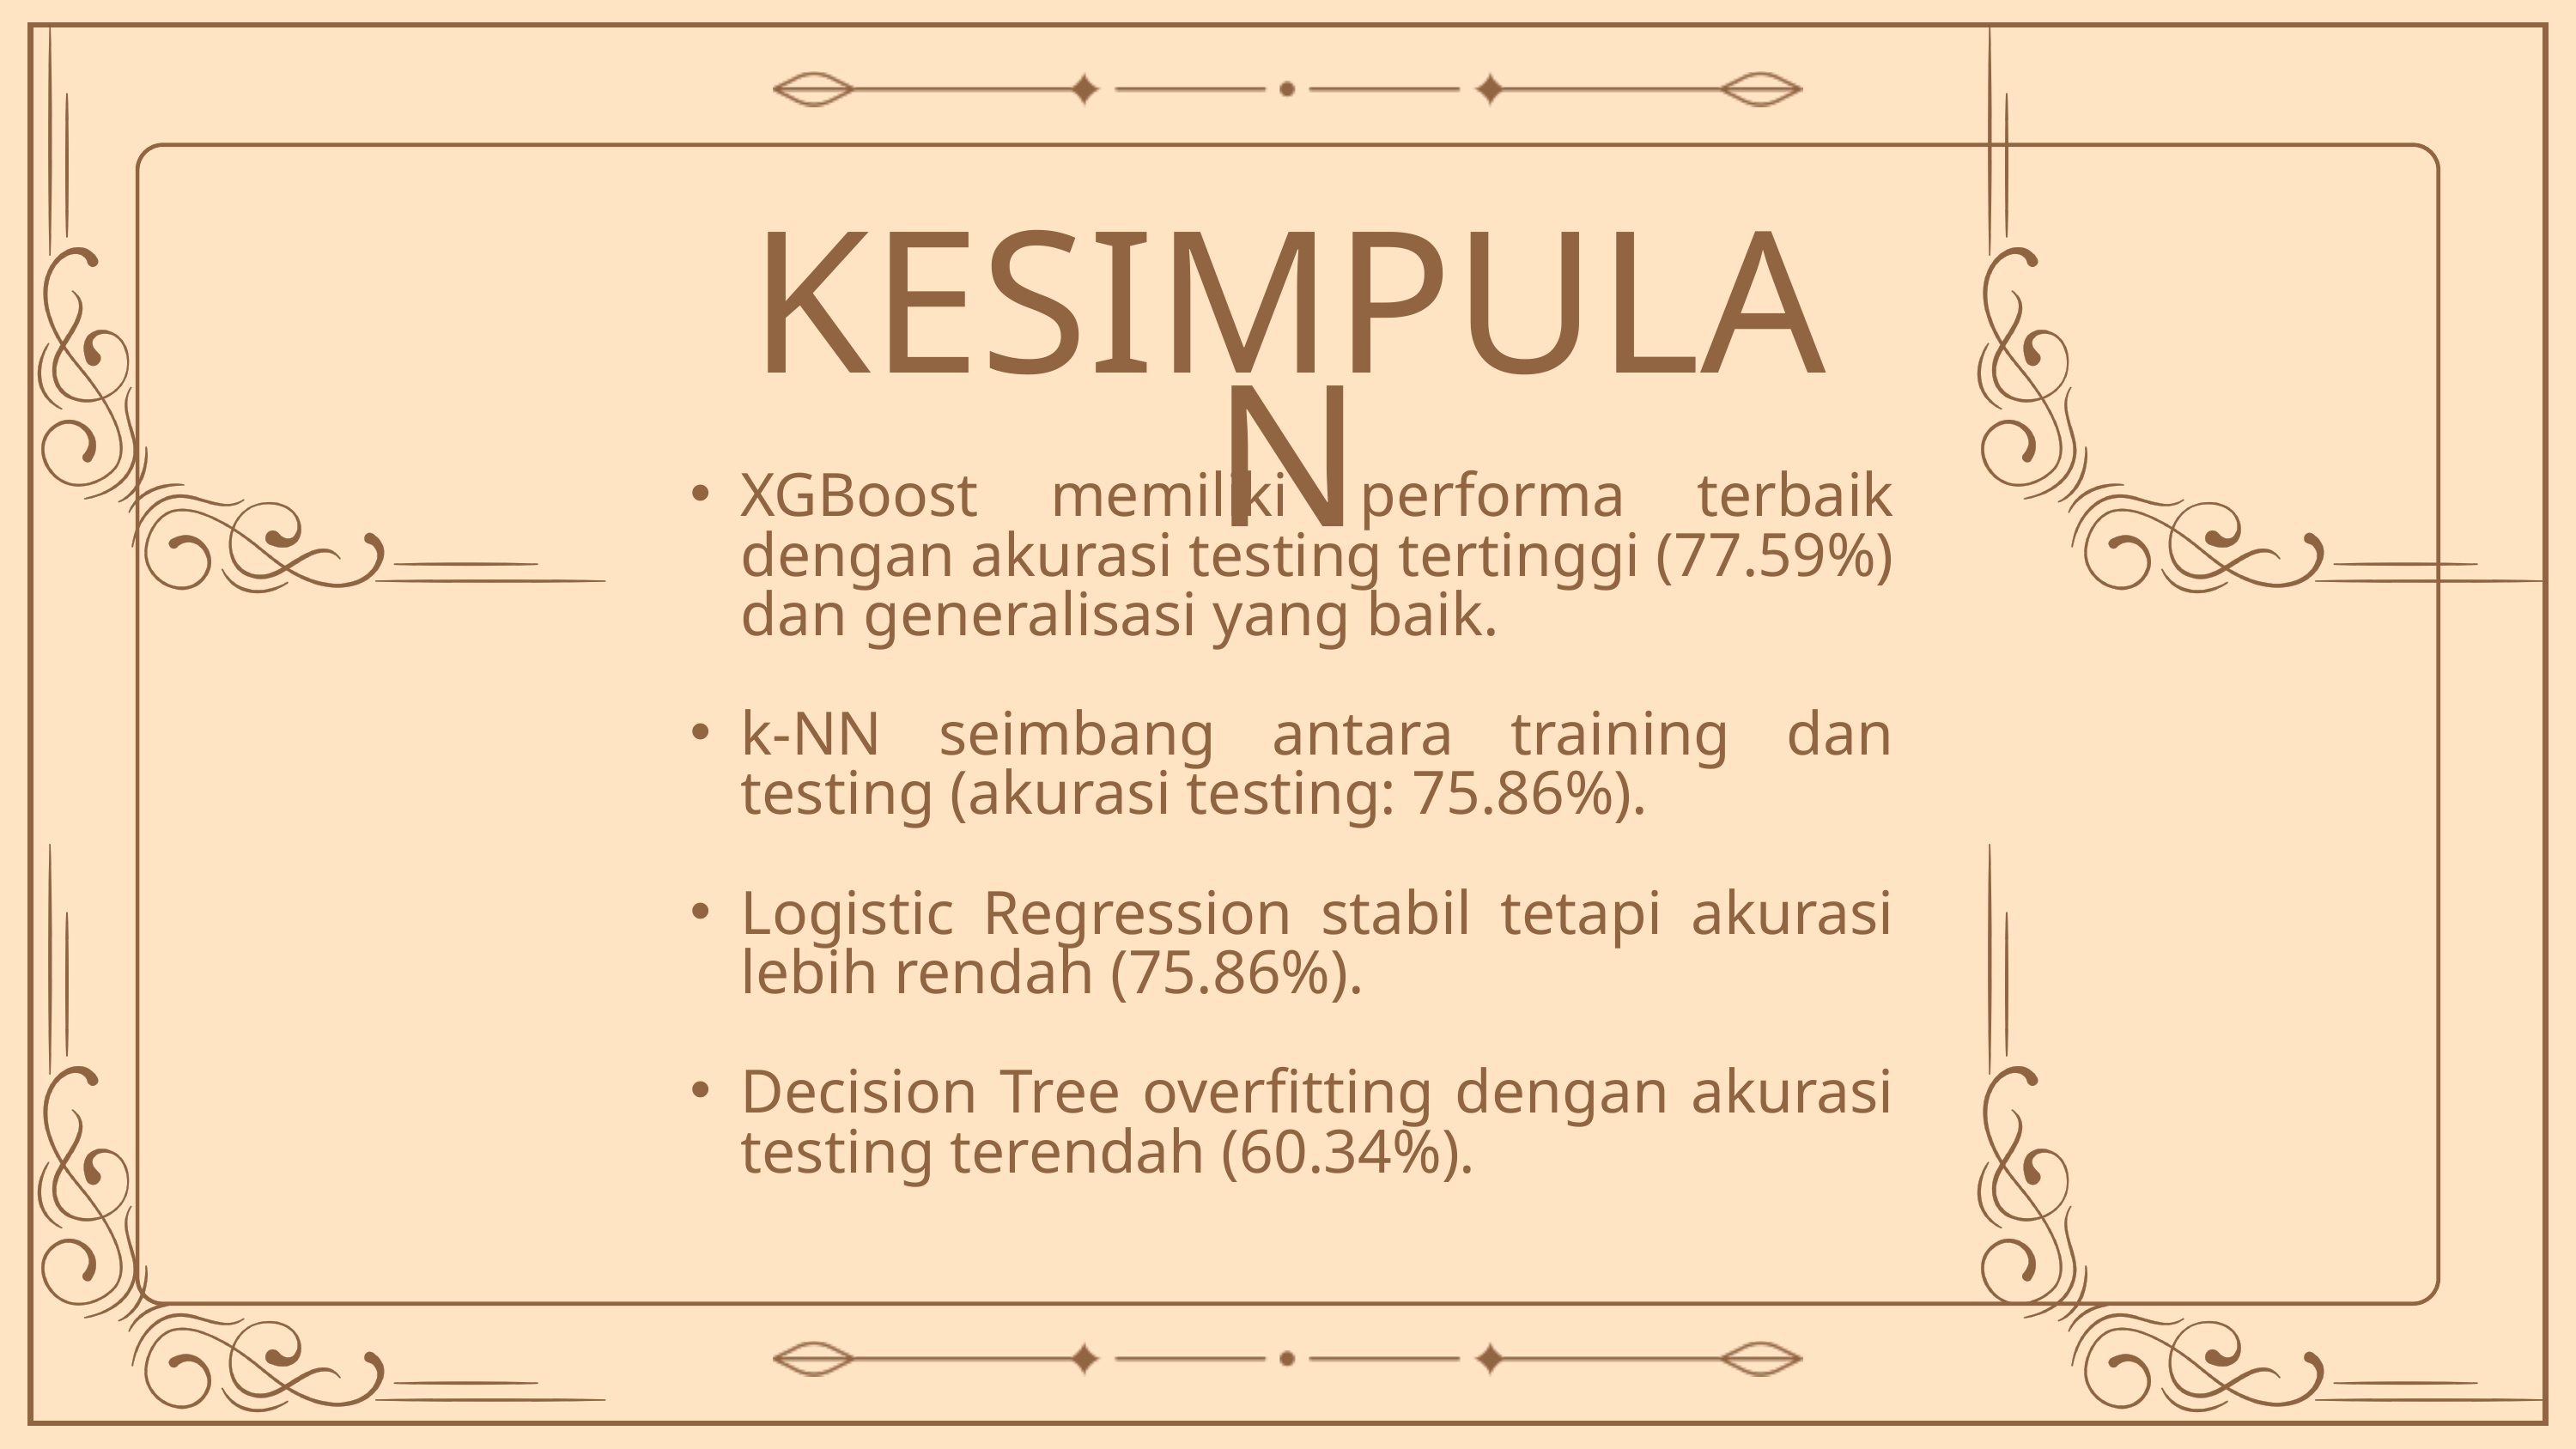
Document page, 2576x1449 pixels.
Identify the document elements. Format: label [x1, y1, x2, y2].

text_box [137, 144, 2439, 1304]
text_box [30, 25, 2546, 1424]
